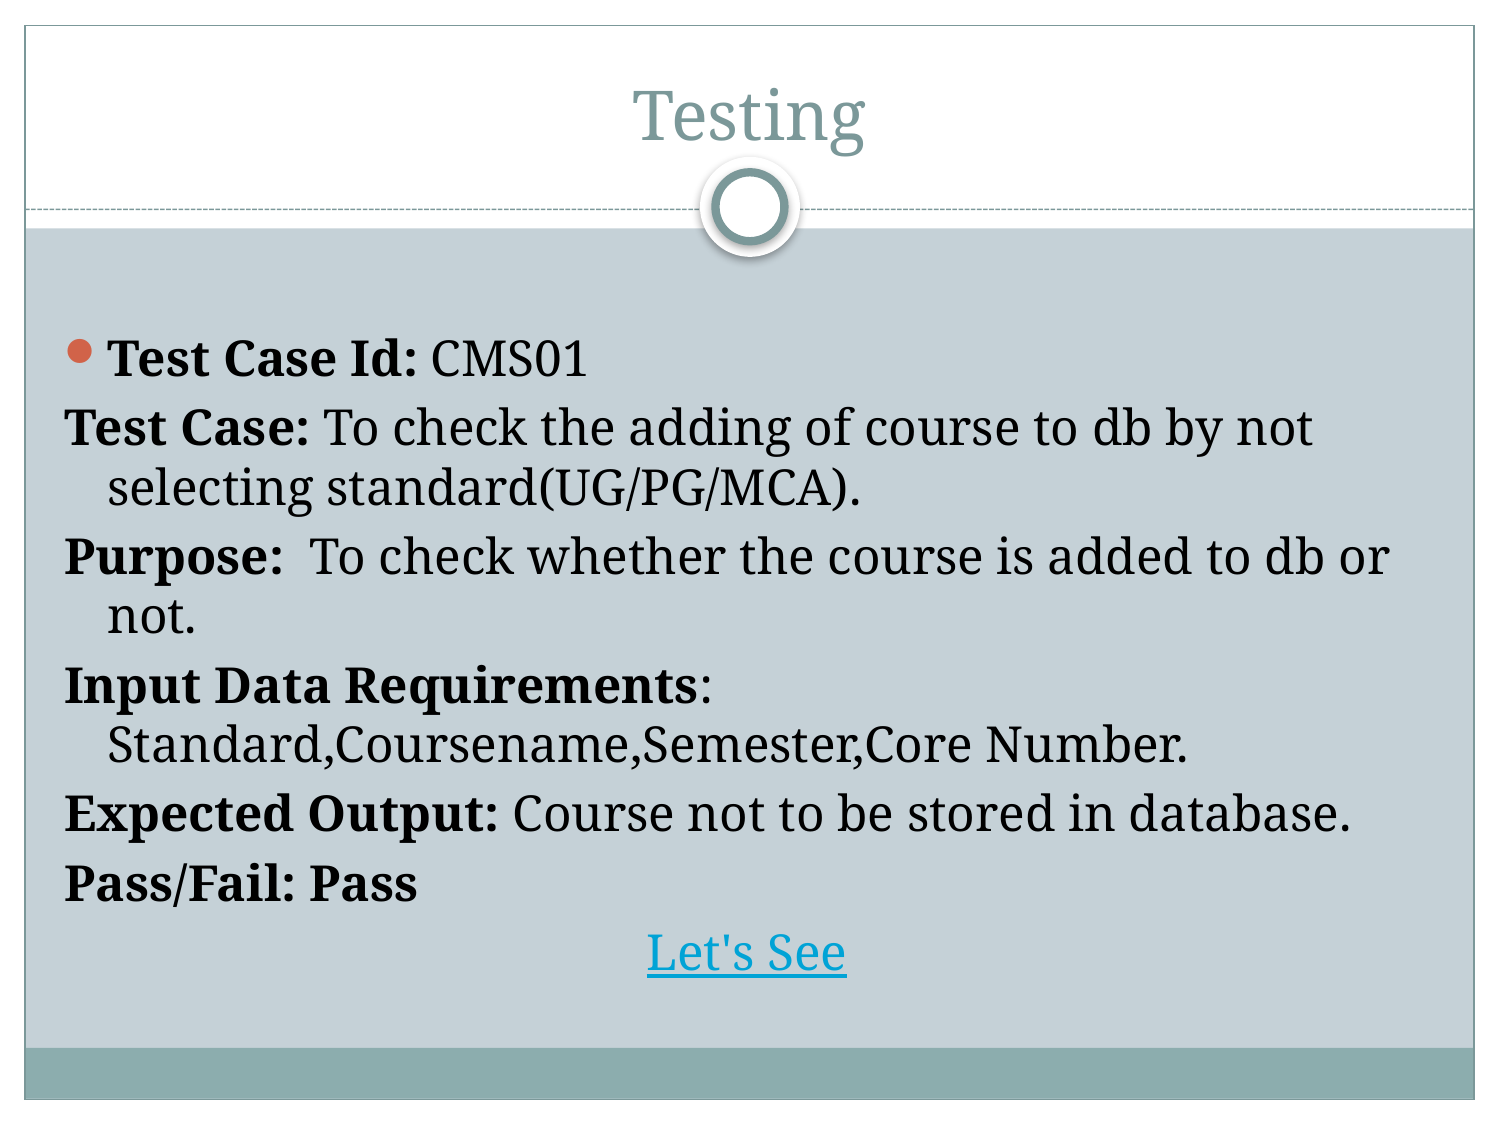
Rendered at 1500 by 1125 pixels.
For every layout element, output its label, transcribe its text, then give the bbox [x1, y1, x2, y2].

title Testing [49, 37, 1450, 162]
list Test Case Id: CMS01 Test Case: To check the adding of course to db by not selecting standard(UG/PG/MCA). Purpose: To check whether the course is added to db or not. Input Data Requirements: Standard,Coursename,Semester,Core Number. Expected Output: Course not to be stored in database. Pass/Fail: Pass Let's See [49, 250, 1445, 1001]
